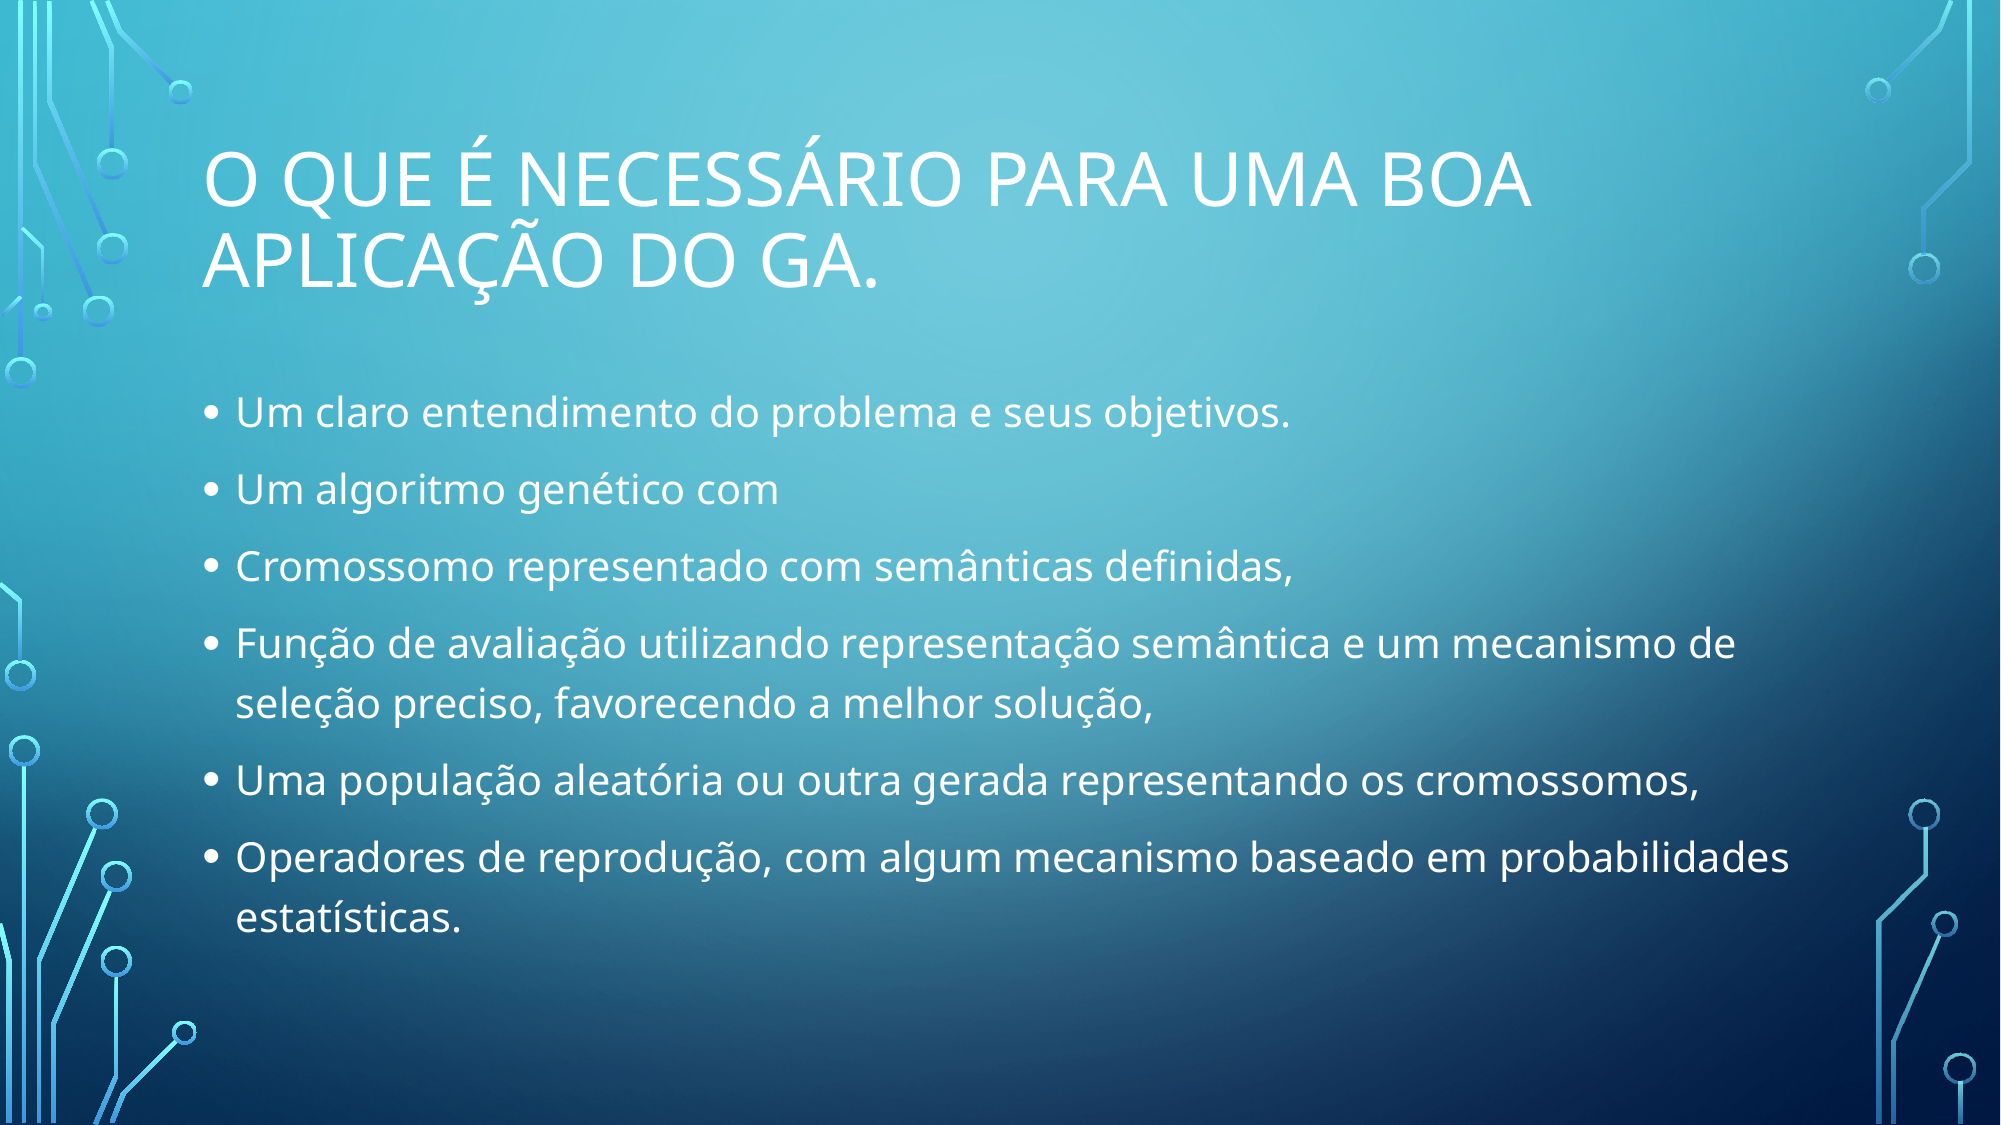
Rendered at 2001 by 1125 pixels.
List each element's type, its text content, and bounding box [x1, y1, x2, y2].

list Um claro entendimento do problema e seus objetivos. Um algoritmo genético com Cromossomo representado com semânticas definidas, Função de avaliação utilizando representação semântica e um mecanismo de seleção preciso, favorecendo a melhor solução, Uma população aleatória ou outra gerada representando os cromossomos, Operadores de reprodução, com algum mecanismo baseado em probabilidades estatísticas. [187, 369, 1813, 950]
title O que é necessário para uma boa aplicação do Ga. [187, 101, 1813, 344]
